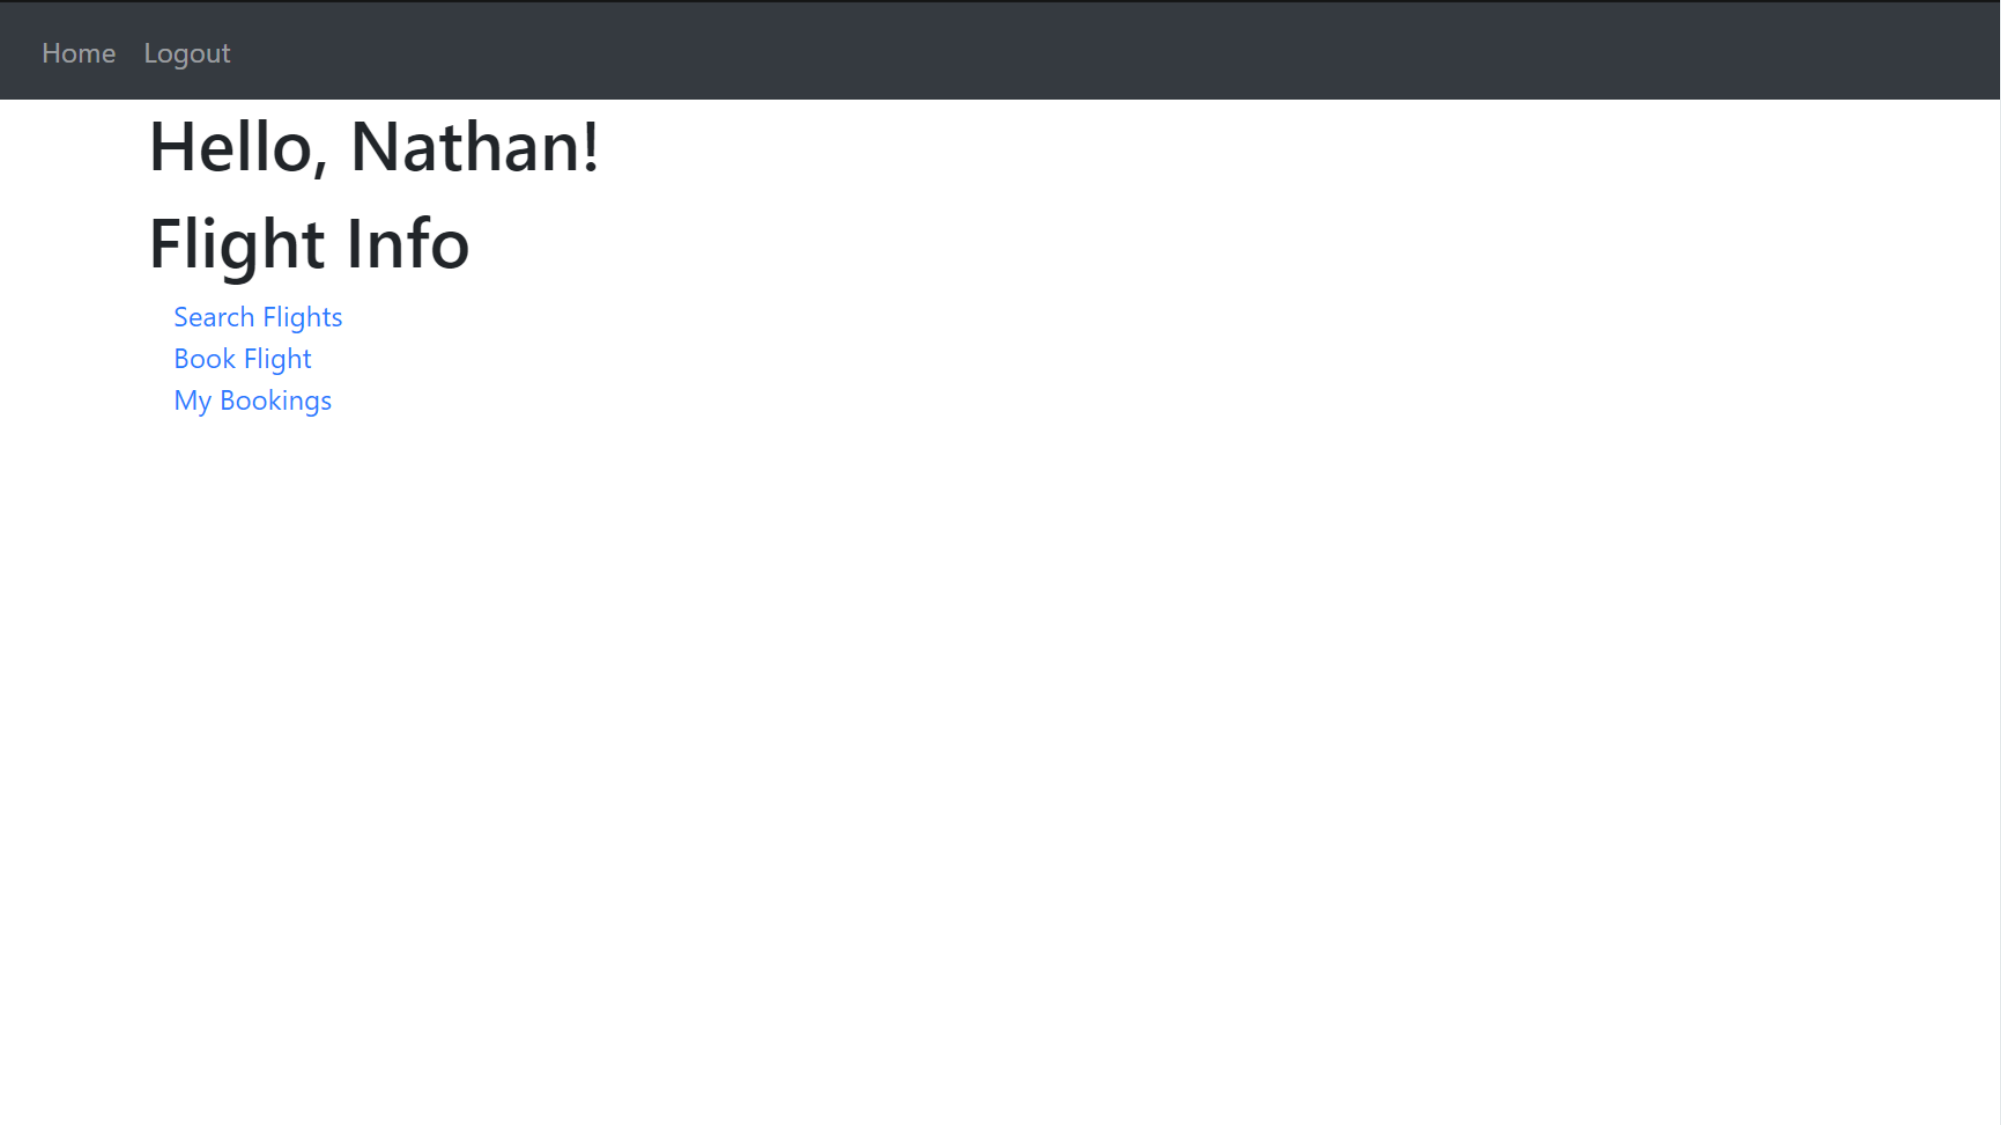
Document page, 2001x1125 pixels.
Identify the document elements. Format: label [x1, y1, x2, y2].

list [0, 0, 2000, 1125]
